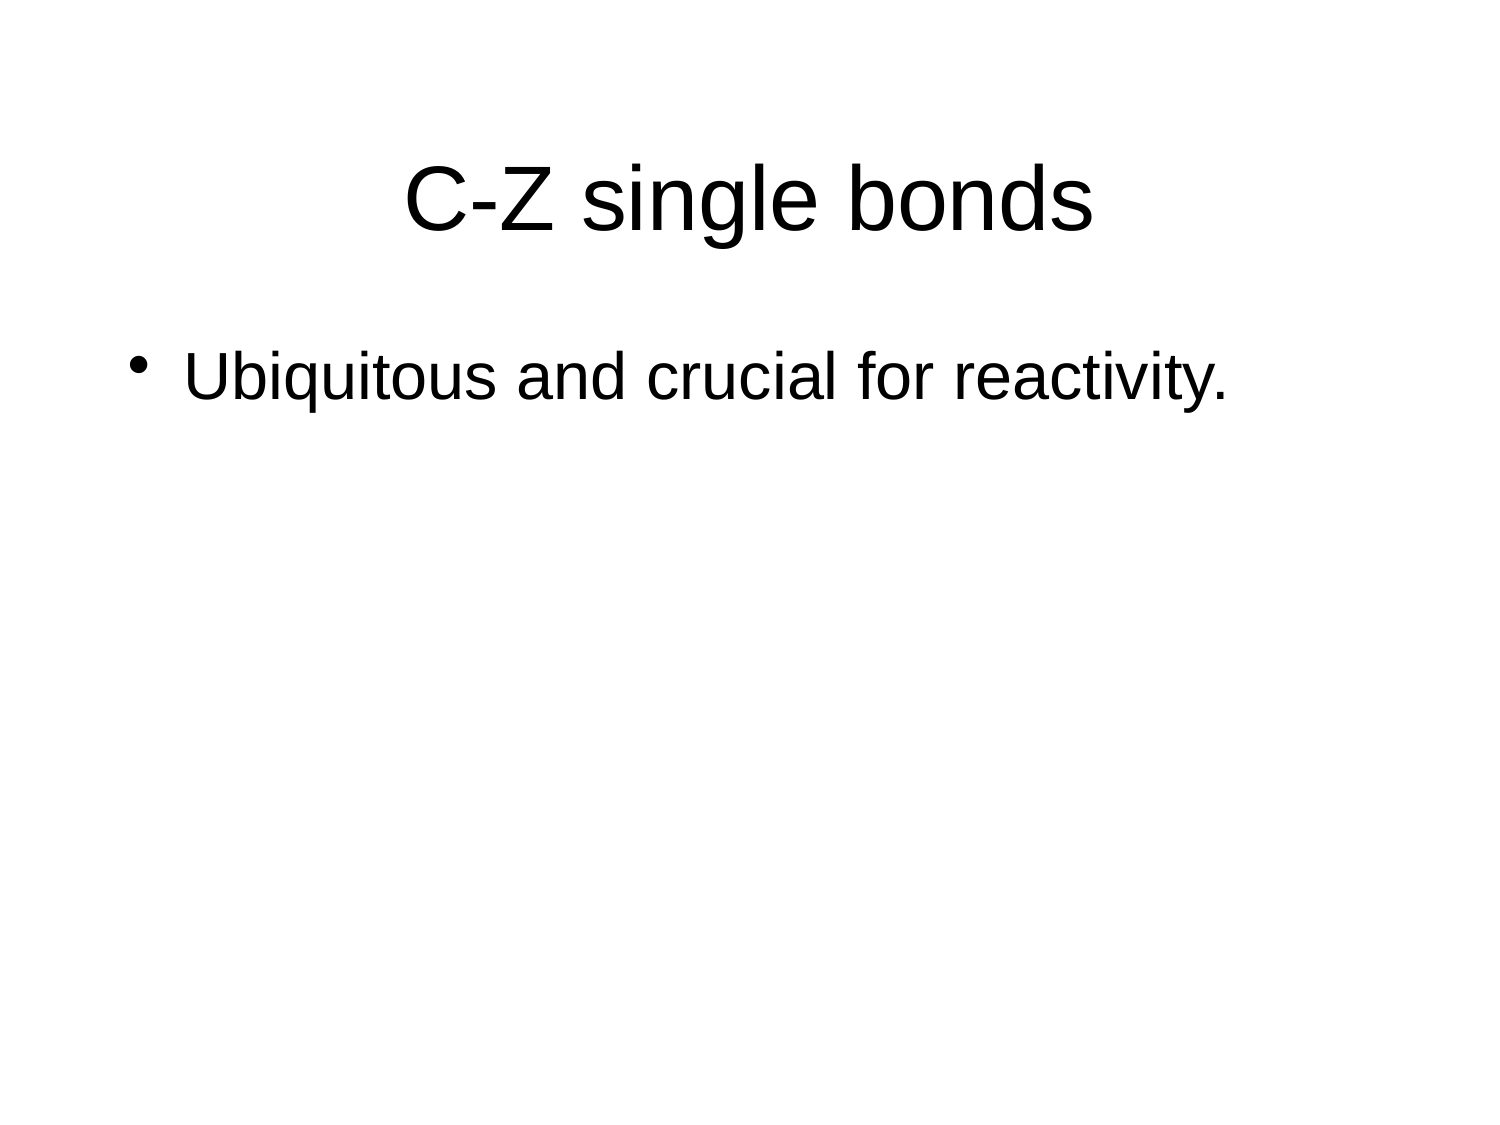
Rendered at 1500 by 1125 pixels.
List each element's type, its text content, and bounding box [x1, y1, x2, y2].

list Ubiquitous and crucial for reactivity. [112, 324, 1388, 1000]
title C-Z single bonds [112, 99, 1388, 288]
